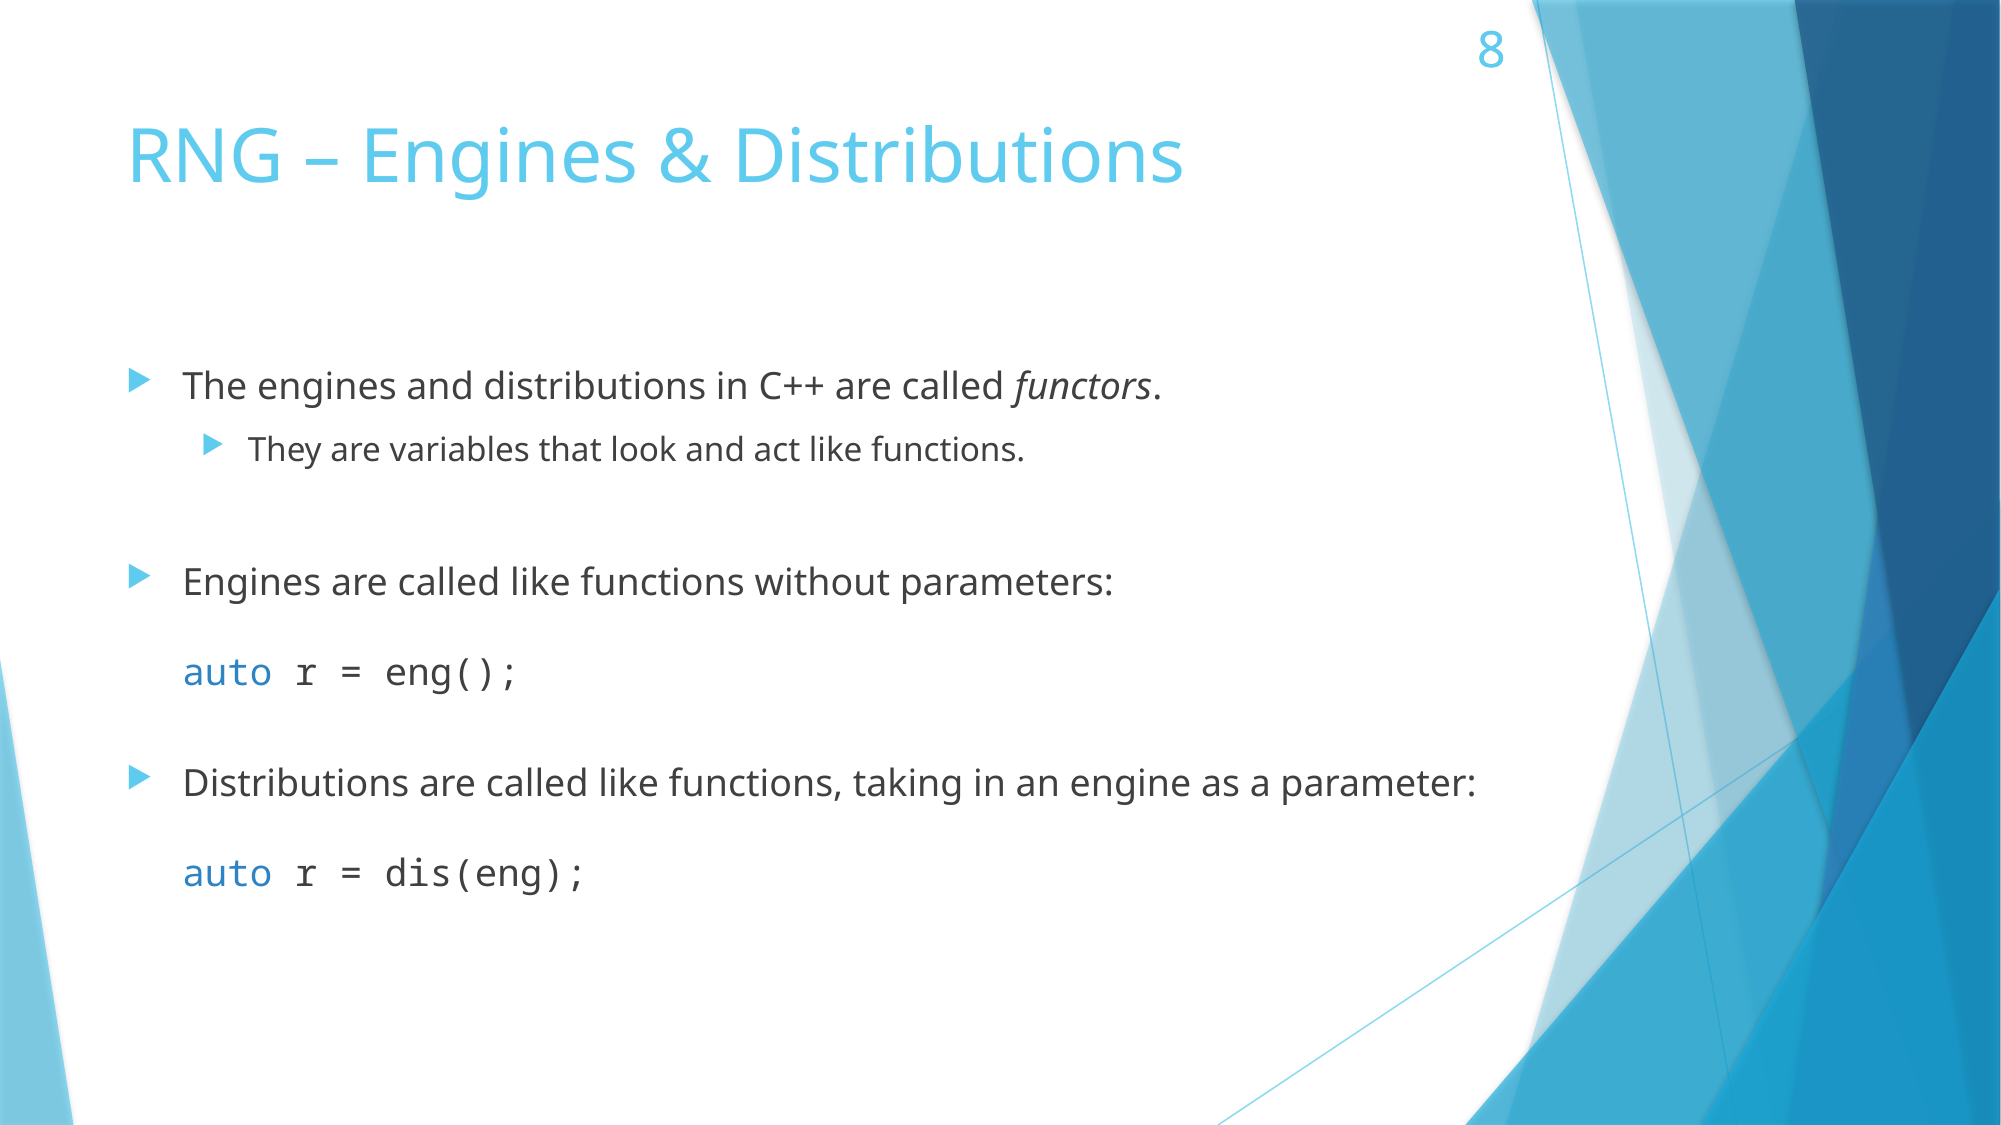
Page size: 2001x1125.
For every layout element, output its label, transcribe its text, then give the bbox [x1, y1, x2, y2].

title RNG – Engines & Distributions [111, 99, 1522, 317]
list The engines and distributions in C++ are called functors. They are variables that look and act like functions. Engines are called like functions without parameters: auto r = eng(); Distributions are called like functions, taking in an engine as a parameter: auto r = dis(eng); [111, 354, 1522, 1081]
